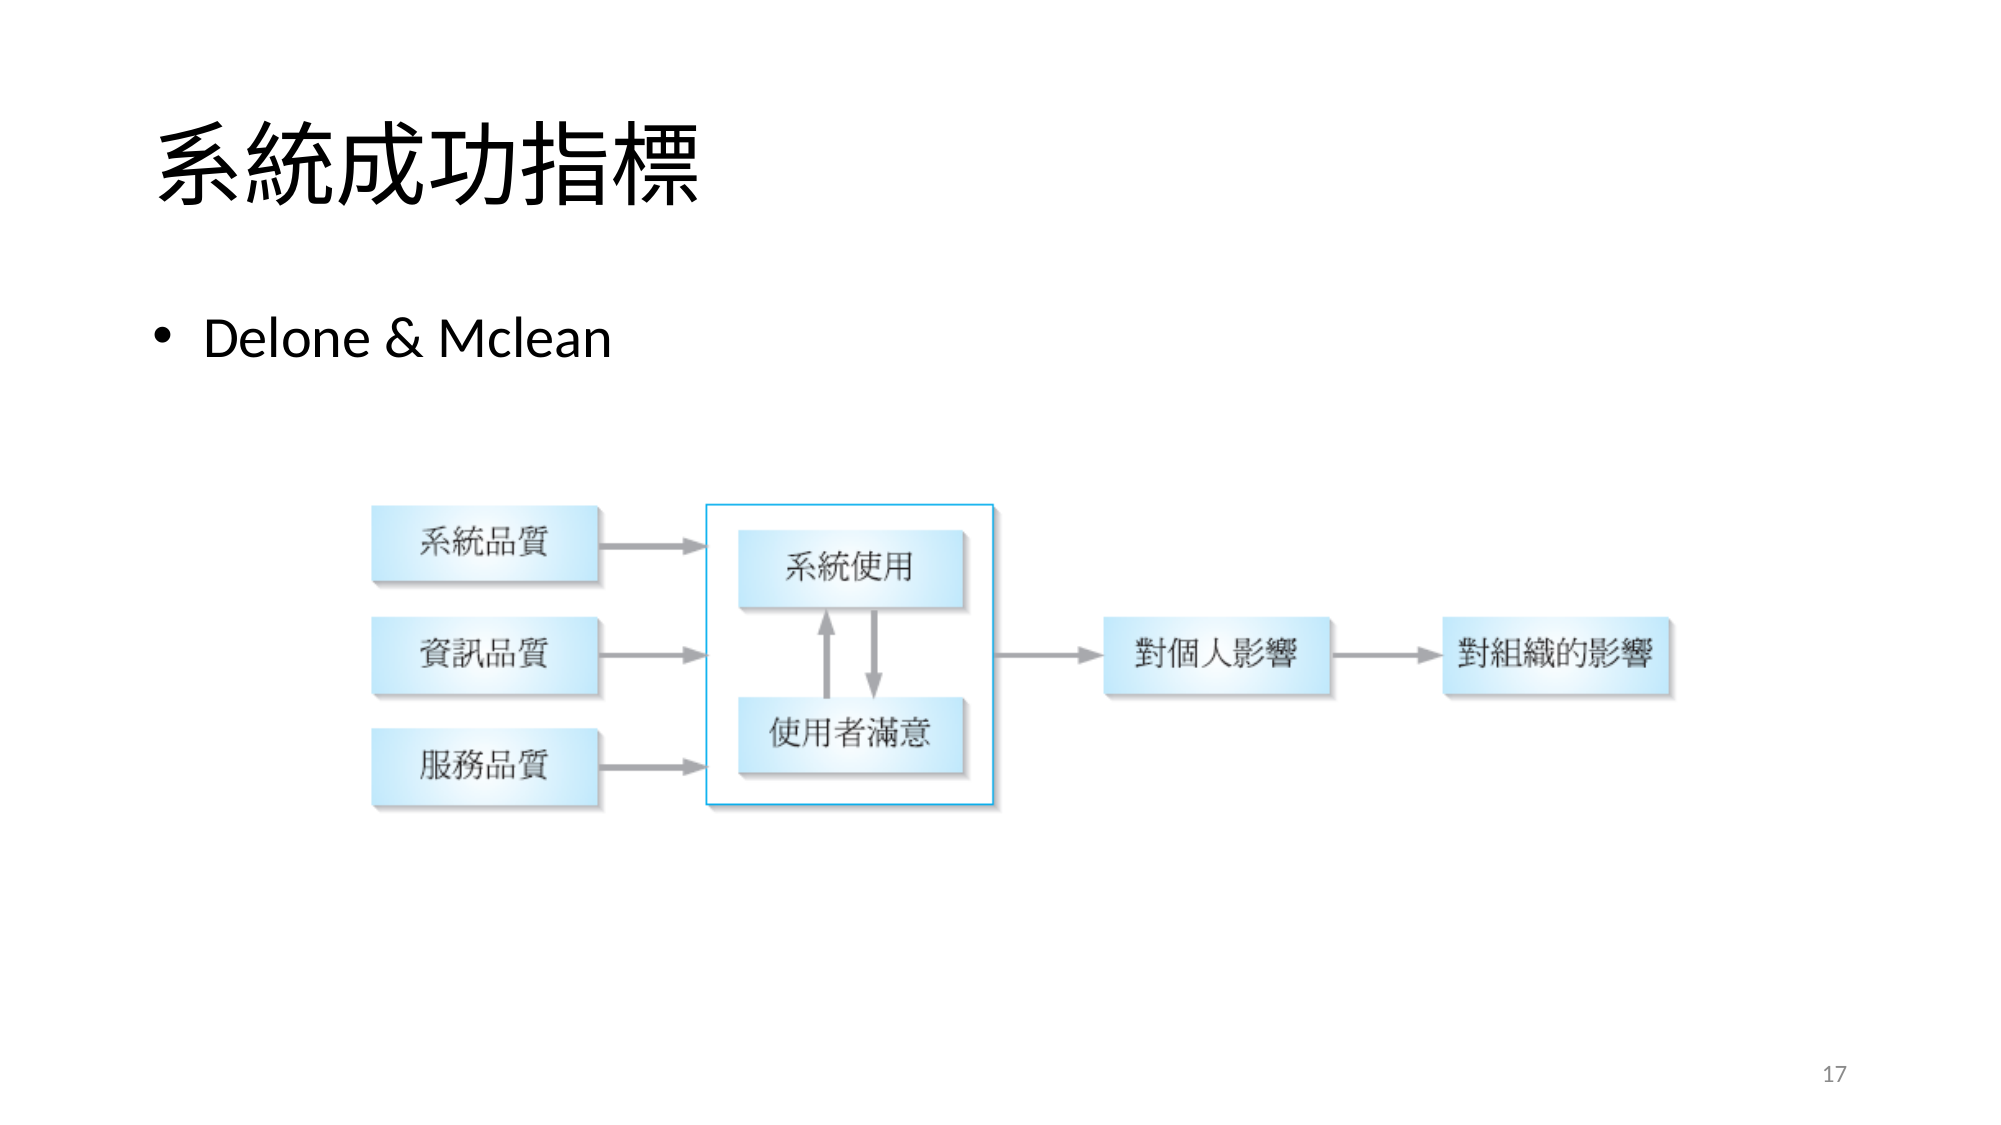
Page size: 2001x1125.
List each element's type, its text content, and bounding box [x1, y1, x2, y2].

picture [357, 496, 1687, 817]
list Delone & Mclean [137, 299, 1863, 1014]
slide_number 17 [1412, 1042, 1863, 1103]
title 系統成功指標 [137, 59, 1863, 278]
